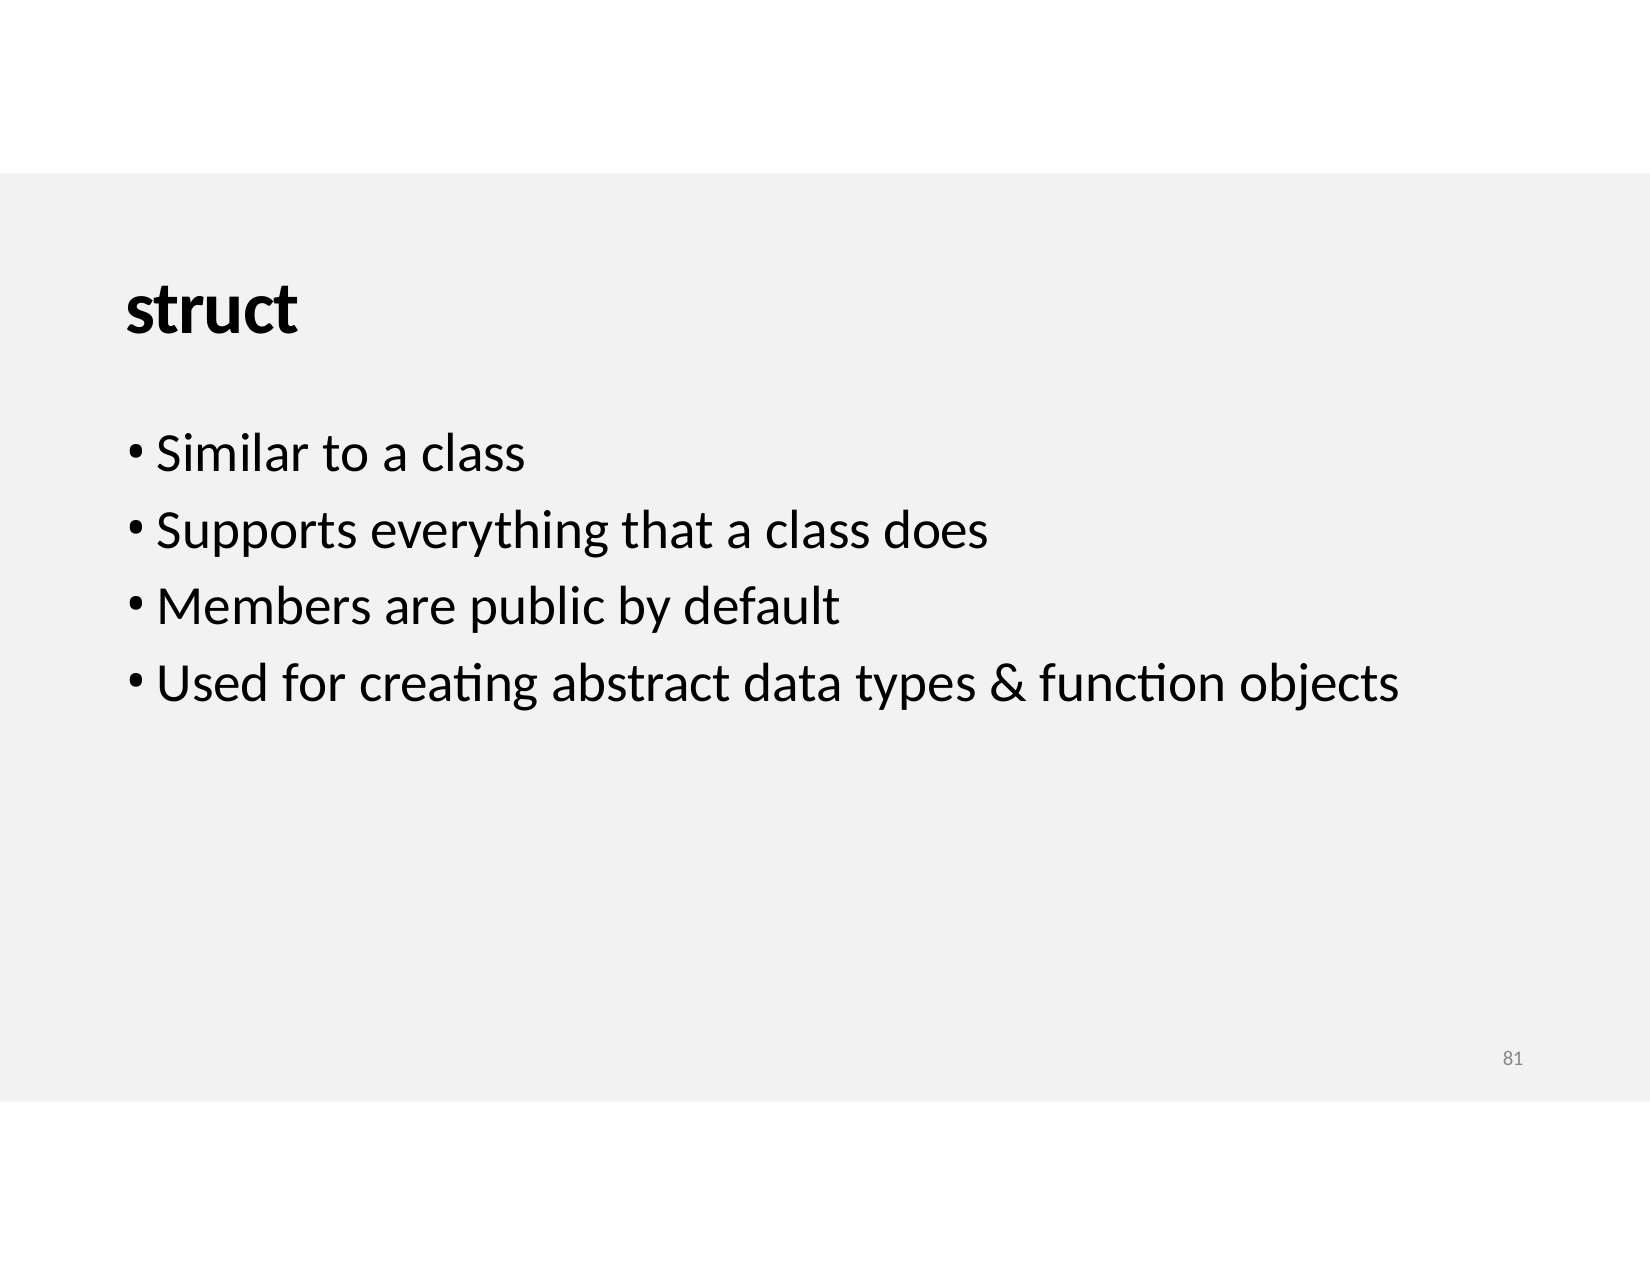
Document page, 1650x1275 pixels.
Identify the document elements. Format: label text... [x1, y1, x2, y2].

text_box Similar to a class Supports everything that a class does Members are public by default Used for creating abstract data types & function objects [123, 404, 1404, 713]
title struct [123, 255, 302, 404]
slide_number 81 [1490, 1047, 1533, 1275]
